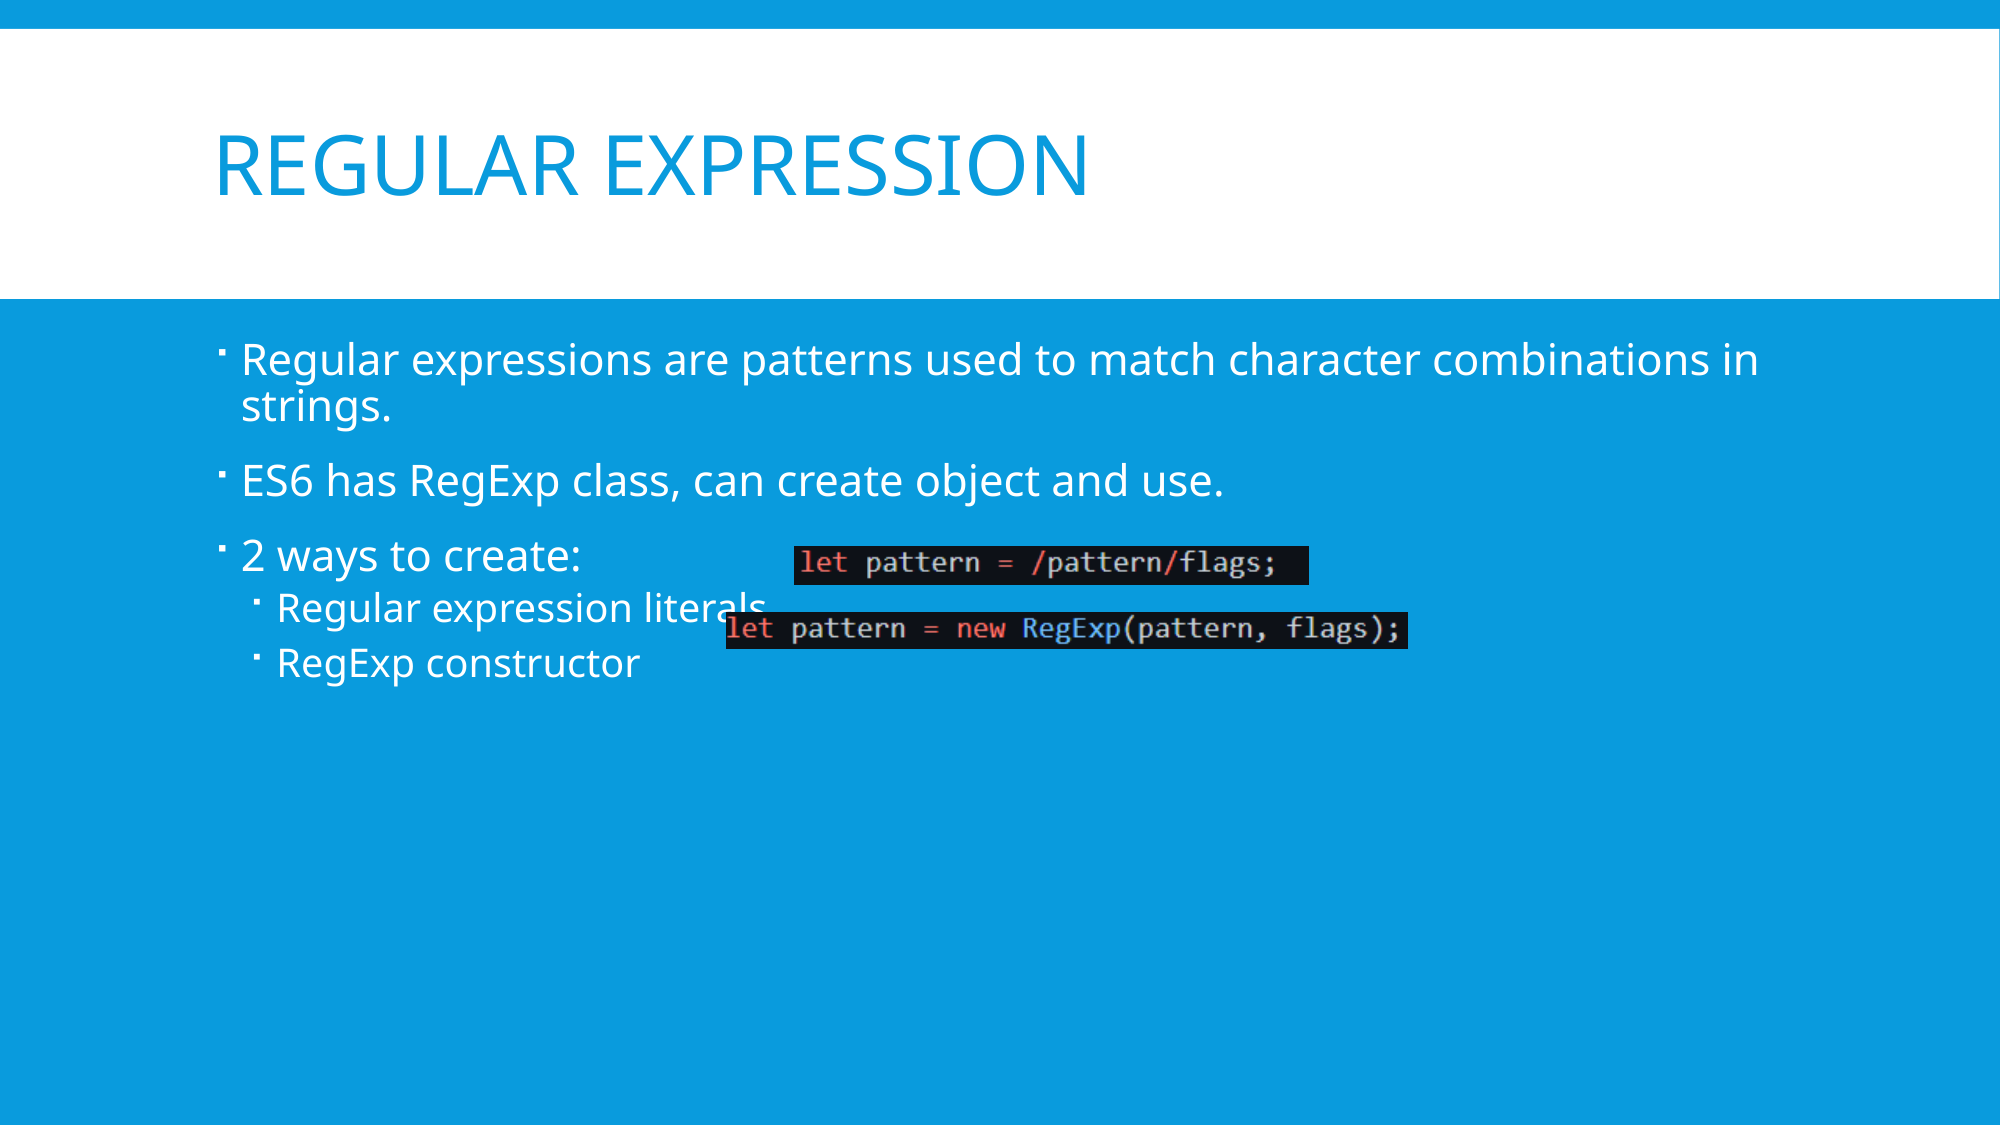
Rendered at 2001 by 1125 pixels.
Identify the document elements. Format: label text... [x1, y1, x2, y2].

picture [726, 612, 1407, 648]
picture [795, 547, 1308, 584]
list Regular expressions are patterns used to match character combinations in strings. ES6 has RegExp class, can create object and use. 2 ways to create: Regular expression literals RegExp constructor [197, 329, 1803, 696]
title Regular expression [197, 46, 1803, 295]
